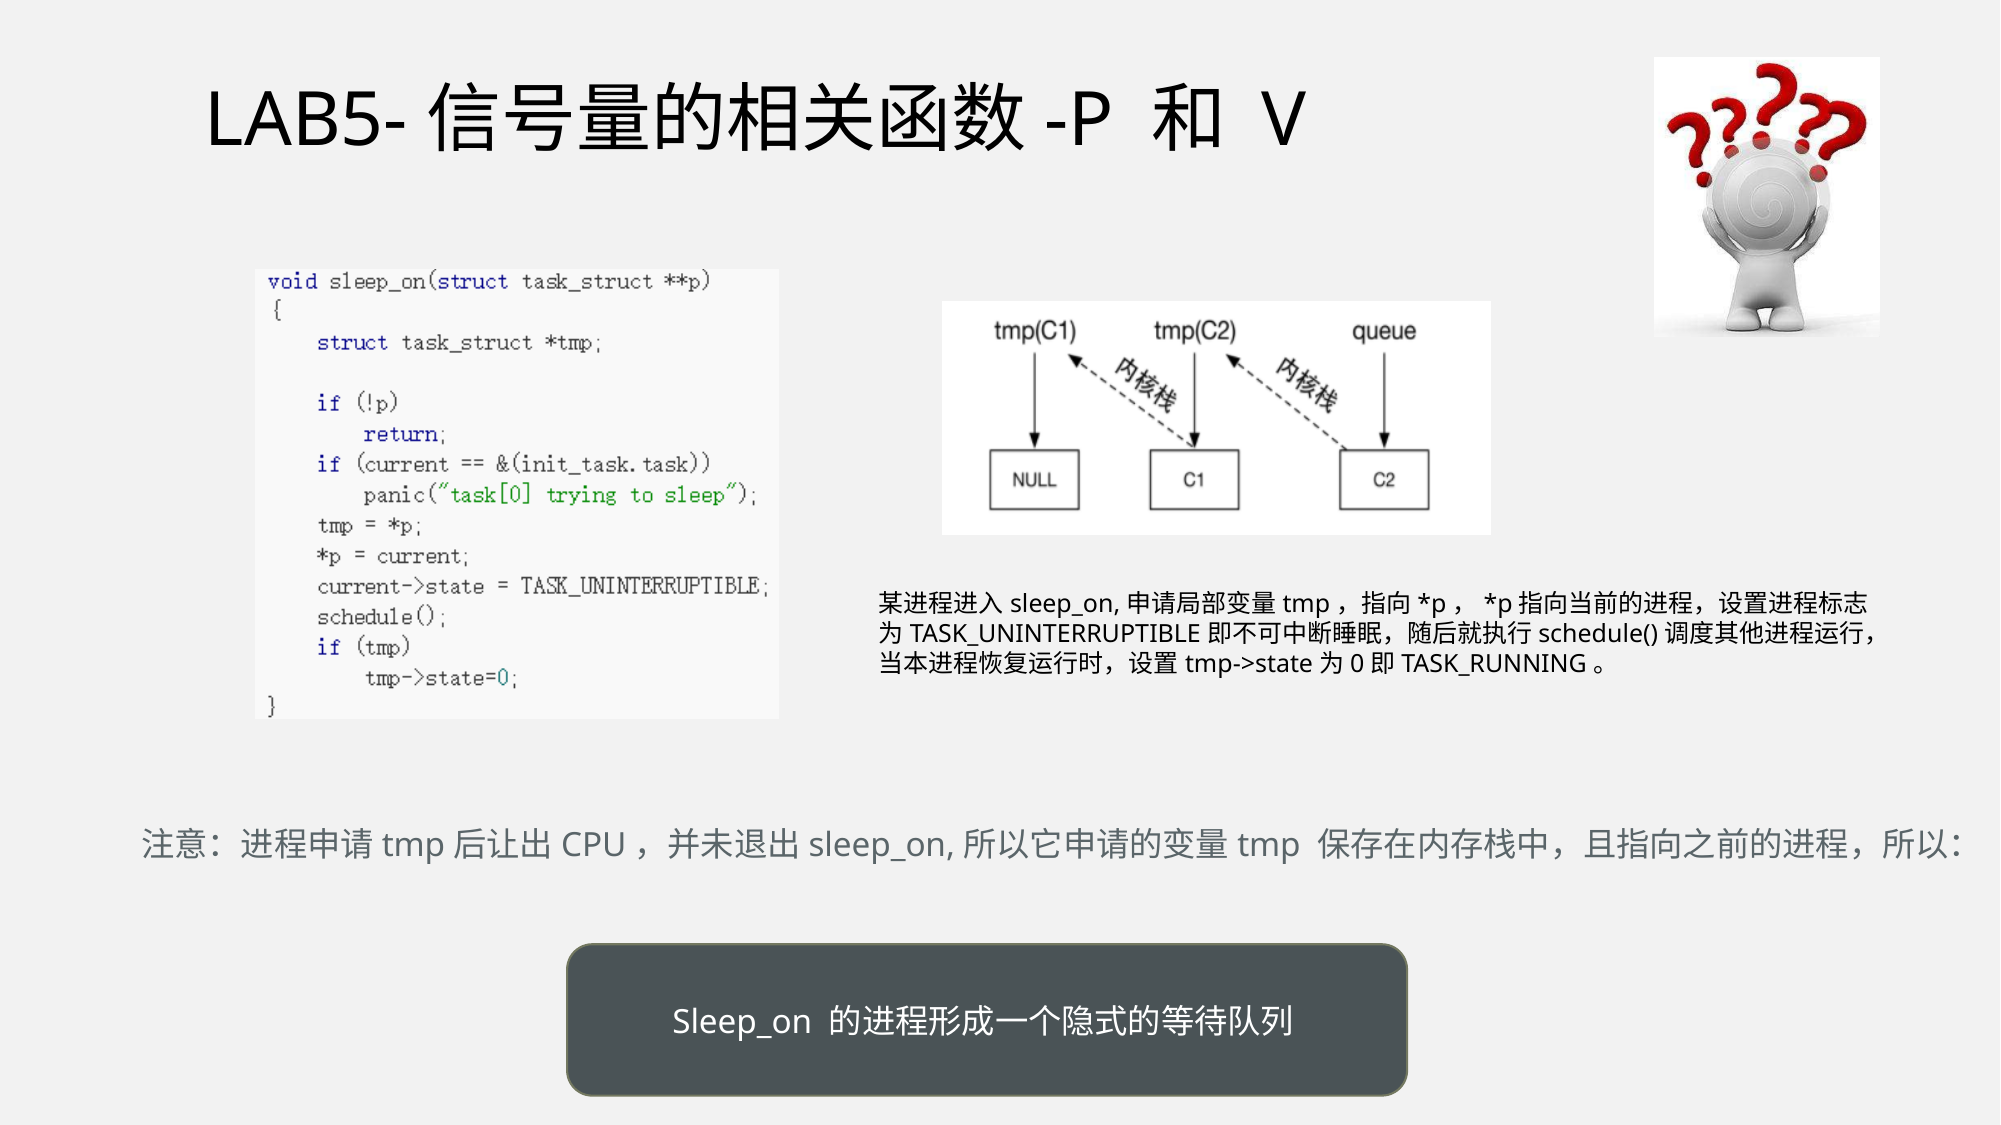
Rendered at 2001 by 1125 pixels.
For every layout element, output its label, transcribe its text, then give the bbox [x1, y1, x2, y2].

text_box Sleep_on 的进程形成一个隐式的等待队列 [566, 943, 1409, 1097]
picture [1654, 57, 1880, 338]
picture [254, 269, 779, 719]
picture [942, 301, 1491, 535]
text_box 注意：进程申请tmp后让出CPU，并未退出sleep_on,所以它申请的变量tmp 保存在内存栈中，且指向之前的进程，所以： [126, 815, 1998, 911]
text_box Lab5-信号量的相关函数-P 和 V [190, 0, 1816, 243]
text_box 某进程进入sleep_on,申请局部变量tmp，指向*p，*p指向当前的进程，设置进程标志为TASK_UNINTERRUPTIBLE即不可中断睡眠，随后就执行schedule()调度其他进程运行，当本进程恢复运行时，设置tmp->state为0即TASK_RUNNING。 [864, 579, 1906, 685]
